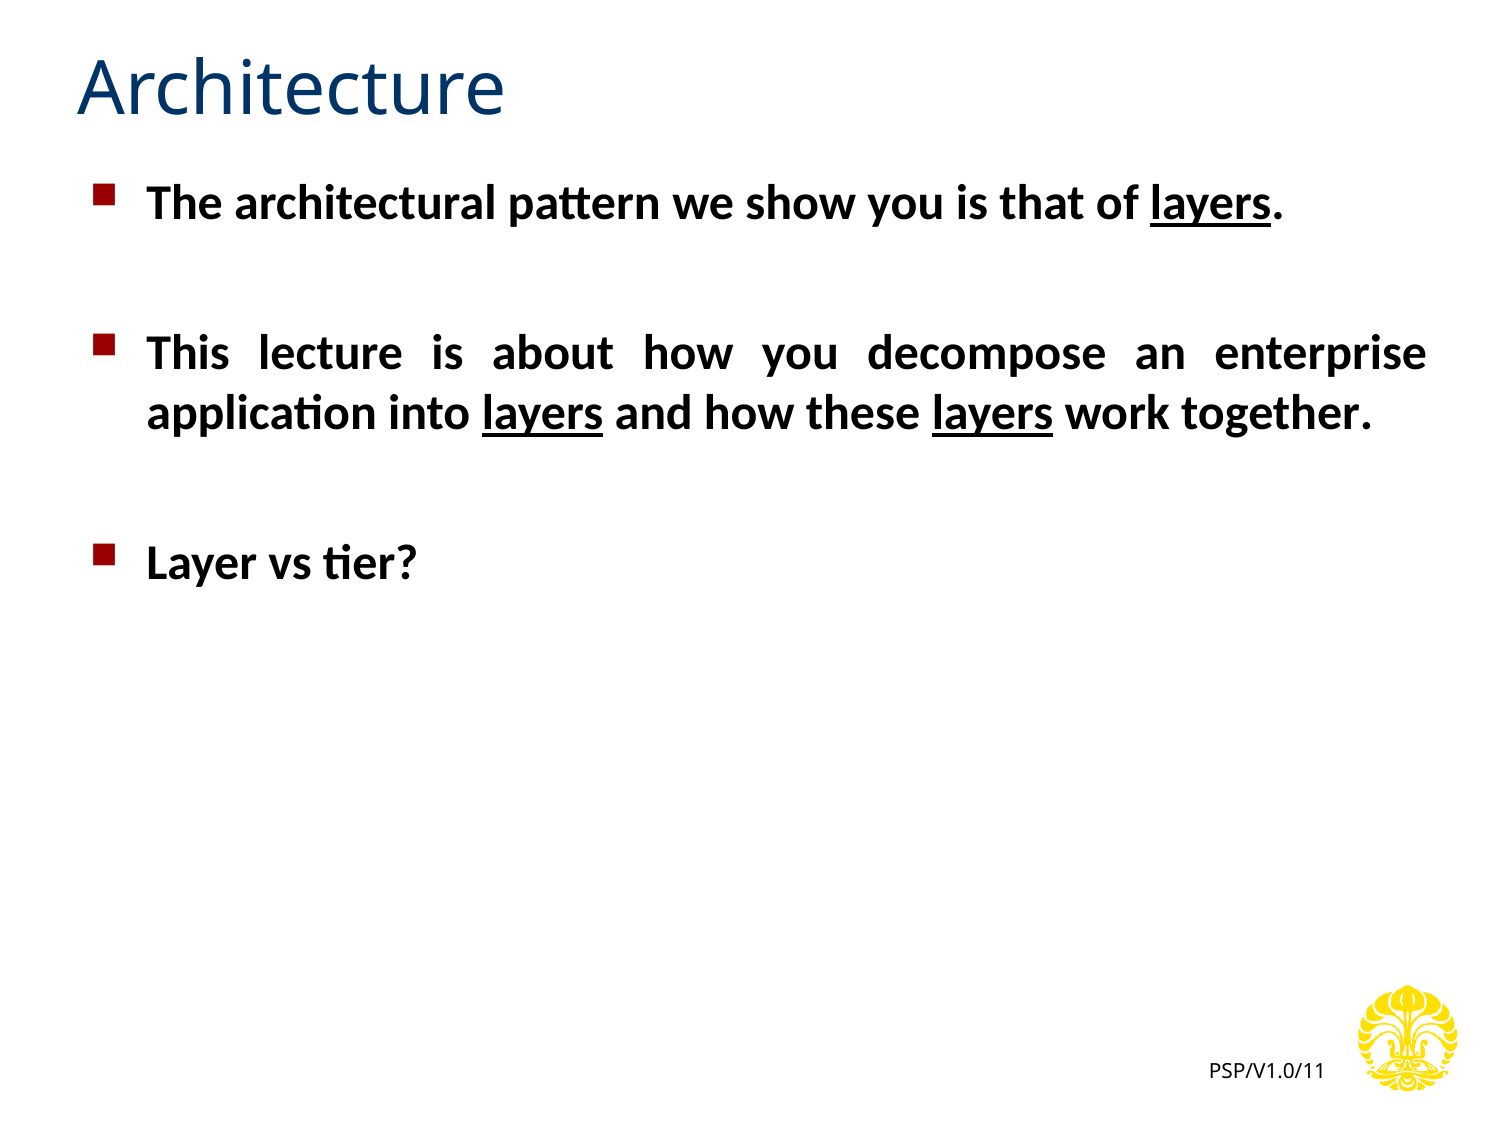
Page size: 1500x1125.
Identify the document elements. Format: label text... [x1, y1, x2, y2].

list The architectural pattern we show you is that of layers. This lecture is about how you decompose an enterprise application into layers and how these layers work together. Layer vs tier? [75, 162, 1443, 1038]
title Architecture [62, 32, 1402, 138]
